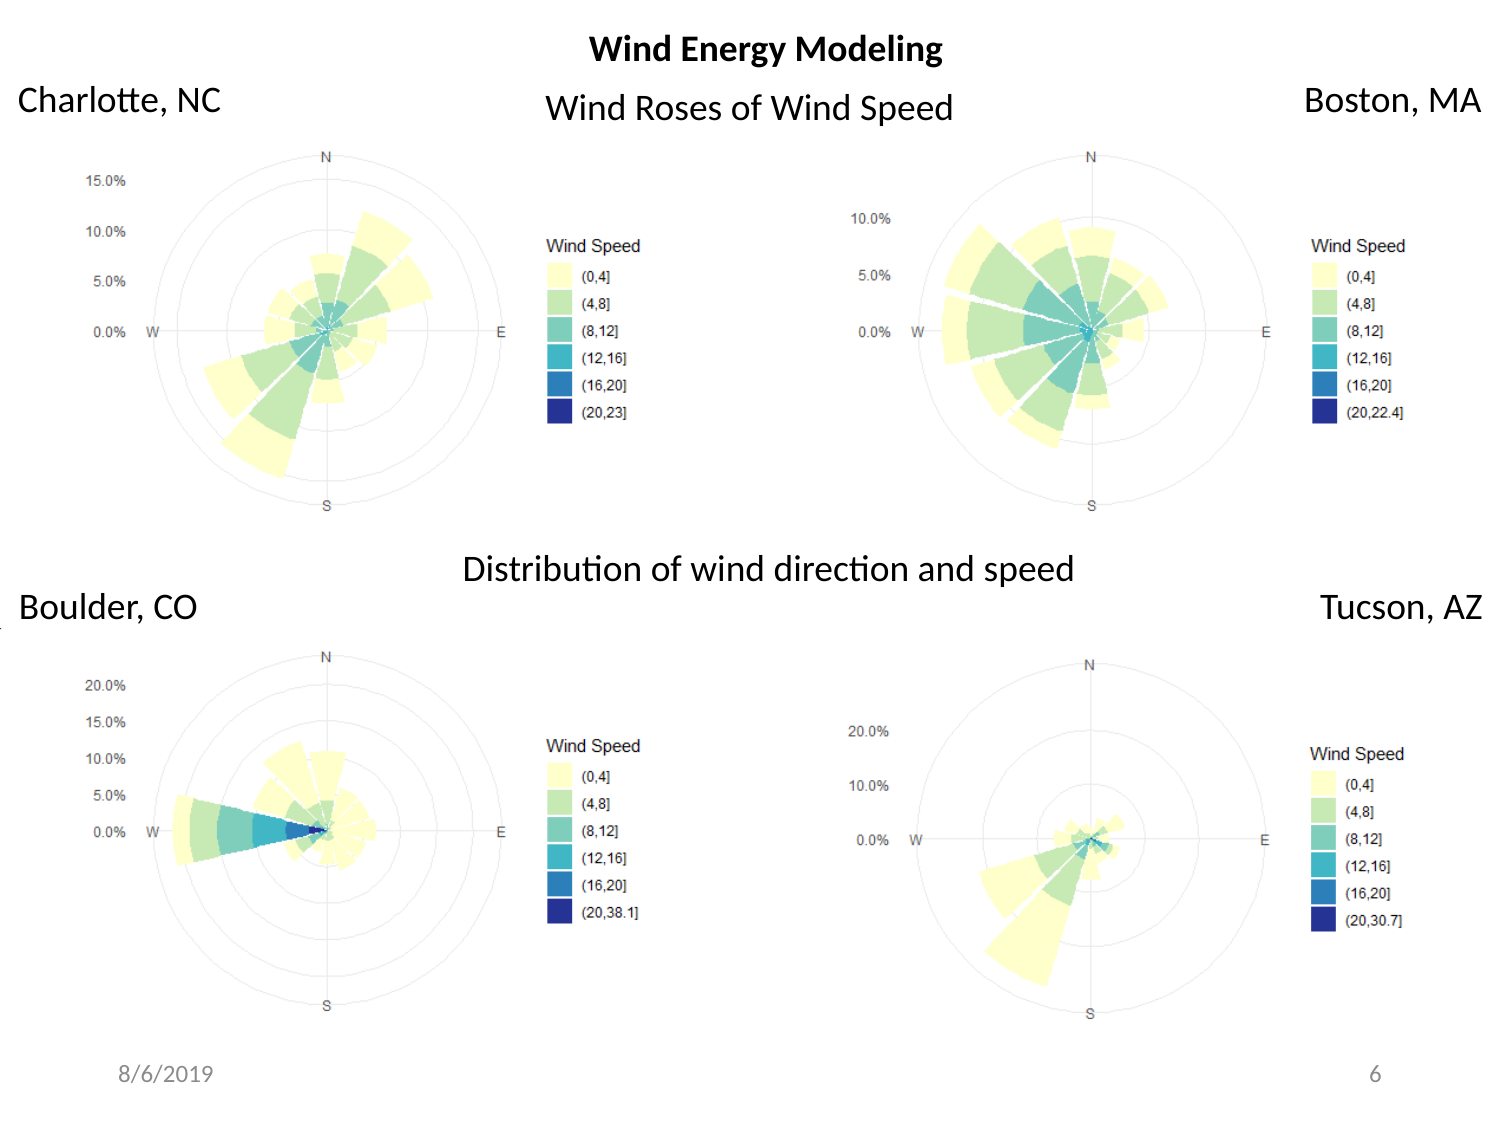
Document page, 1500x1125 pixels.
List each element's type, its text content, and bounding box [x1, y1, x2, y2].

text_box Boston, MA [1289, 67, 1497, 128]
picture [0, 128, 735, 543]
text_box Charlotte, NC [3, 67, 237, 128]
picture [764, 128, 1500, 543]
text_box Wind Roses of Wind Speed [266, 75, 1235, 136]
text_box Wind Energy Modeling [574, 16, 959, 77]
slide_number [103, 1043, 441, 1103]
picture [763, 636, 1499, 1051]
picture [0, 628, 735, 1043]
slide_number 6 [1059, 1051, 1397, 1103]
text_box Boulder, CO [4, 574, 213, 628]
text_box Distribution of wind direction and speed [266, 536, 1281, 596]
text_box Tucson, AZ [1305, 574, 1498, 635]
